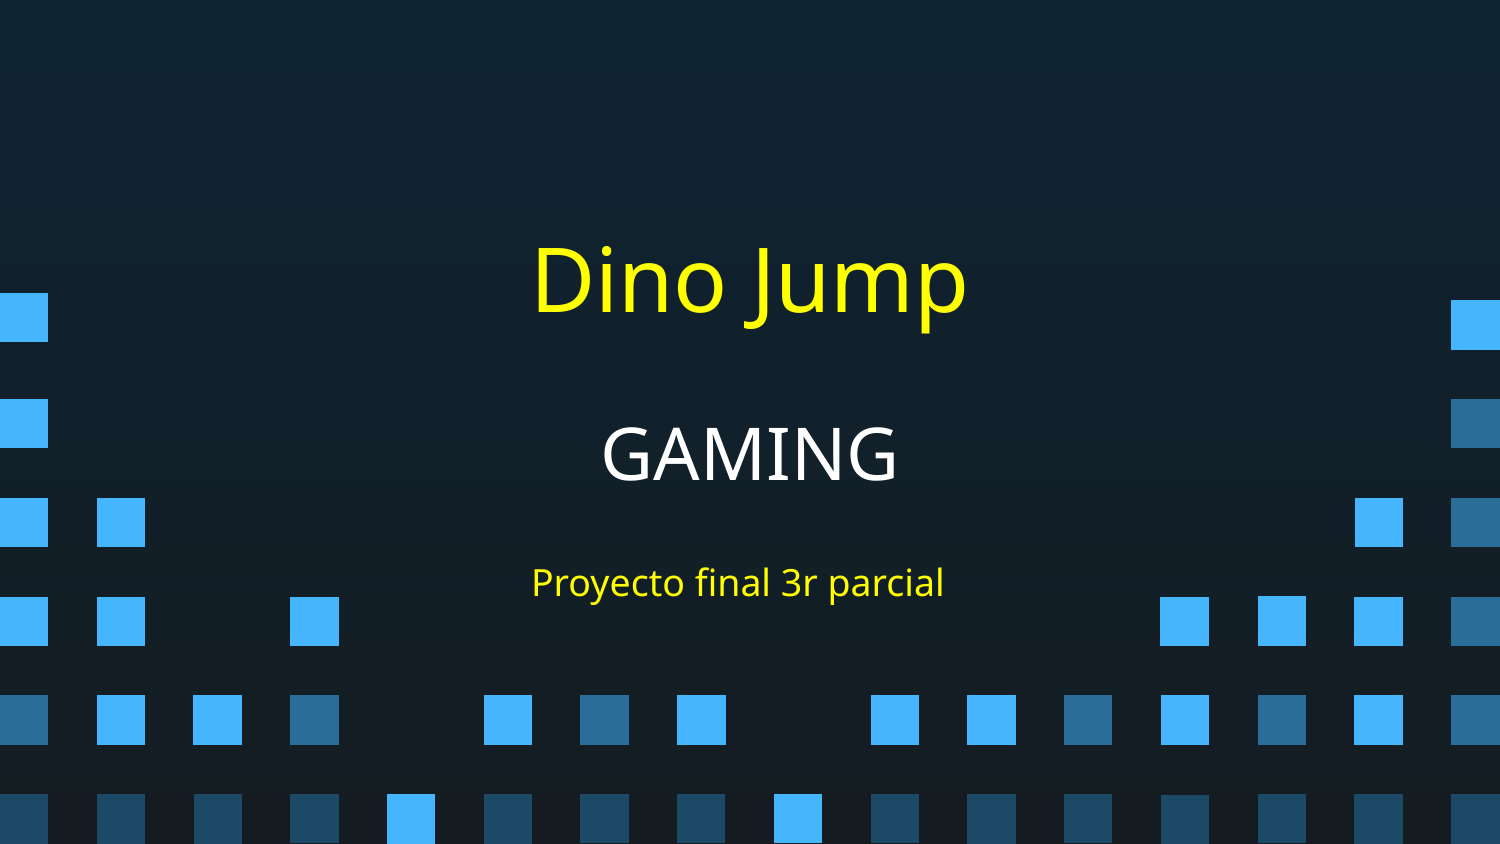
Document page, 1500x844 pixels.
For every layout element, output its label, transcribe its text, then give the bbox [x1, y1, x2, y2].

title GAMING [302, 373, 1198, 530]
title Dino Jump [116, 217, 1383, 338]
subtitle Proyecto final 3r parcial [386, 538, 1090, 625]
